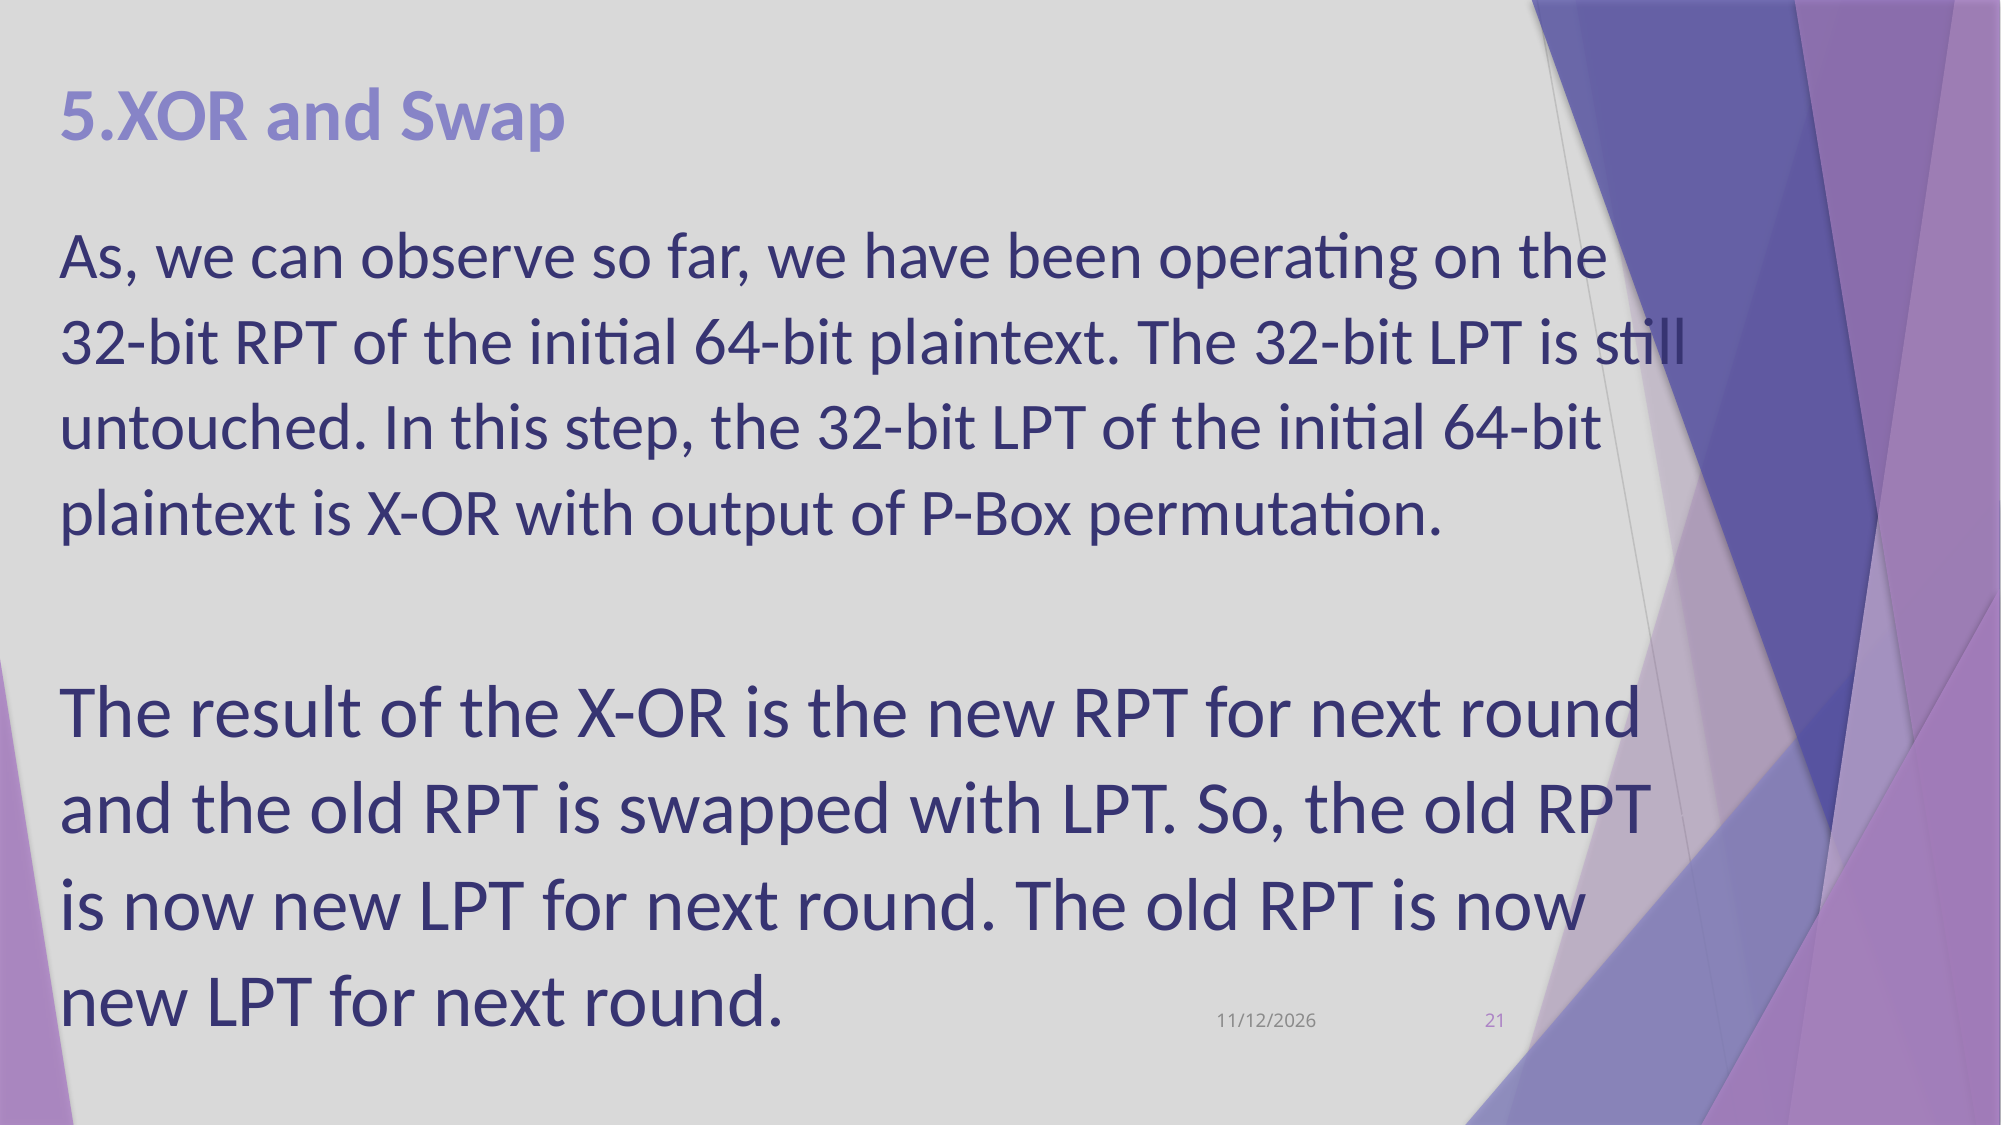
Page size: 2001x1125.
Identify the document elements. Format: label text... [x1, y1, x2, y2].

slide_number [1181, 991, 1332, 1051]
text_box The result of the X-OR is the new RPT for next round and the old RPT is swapped with LPT. So, the old RPT is now new LPT for next round. The old RPT is now new LPT for next round. [44, 649, 1716, 1049]
slide_number 21 [1409, 991, 1522, 1051]
text_box 5.XOR and Swap [44, 51, 1911, 163]
text_box As, we can observe so far, we have been operating on the 32-bit RPT of the initial 64-bit plaintext. The 32-bit LPT is still untouched. In this step, the 32-bit LPT of the initial 64-bit plaintext is X-OR with output of P-Box permutation. [44, 199, 1716, 556]
